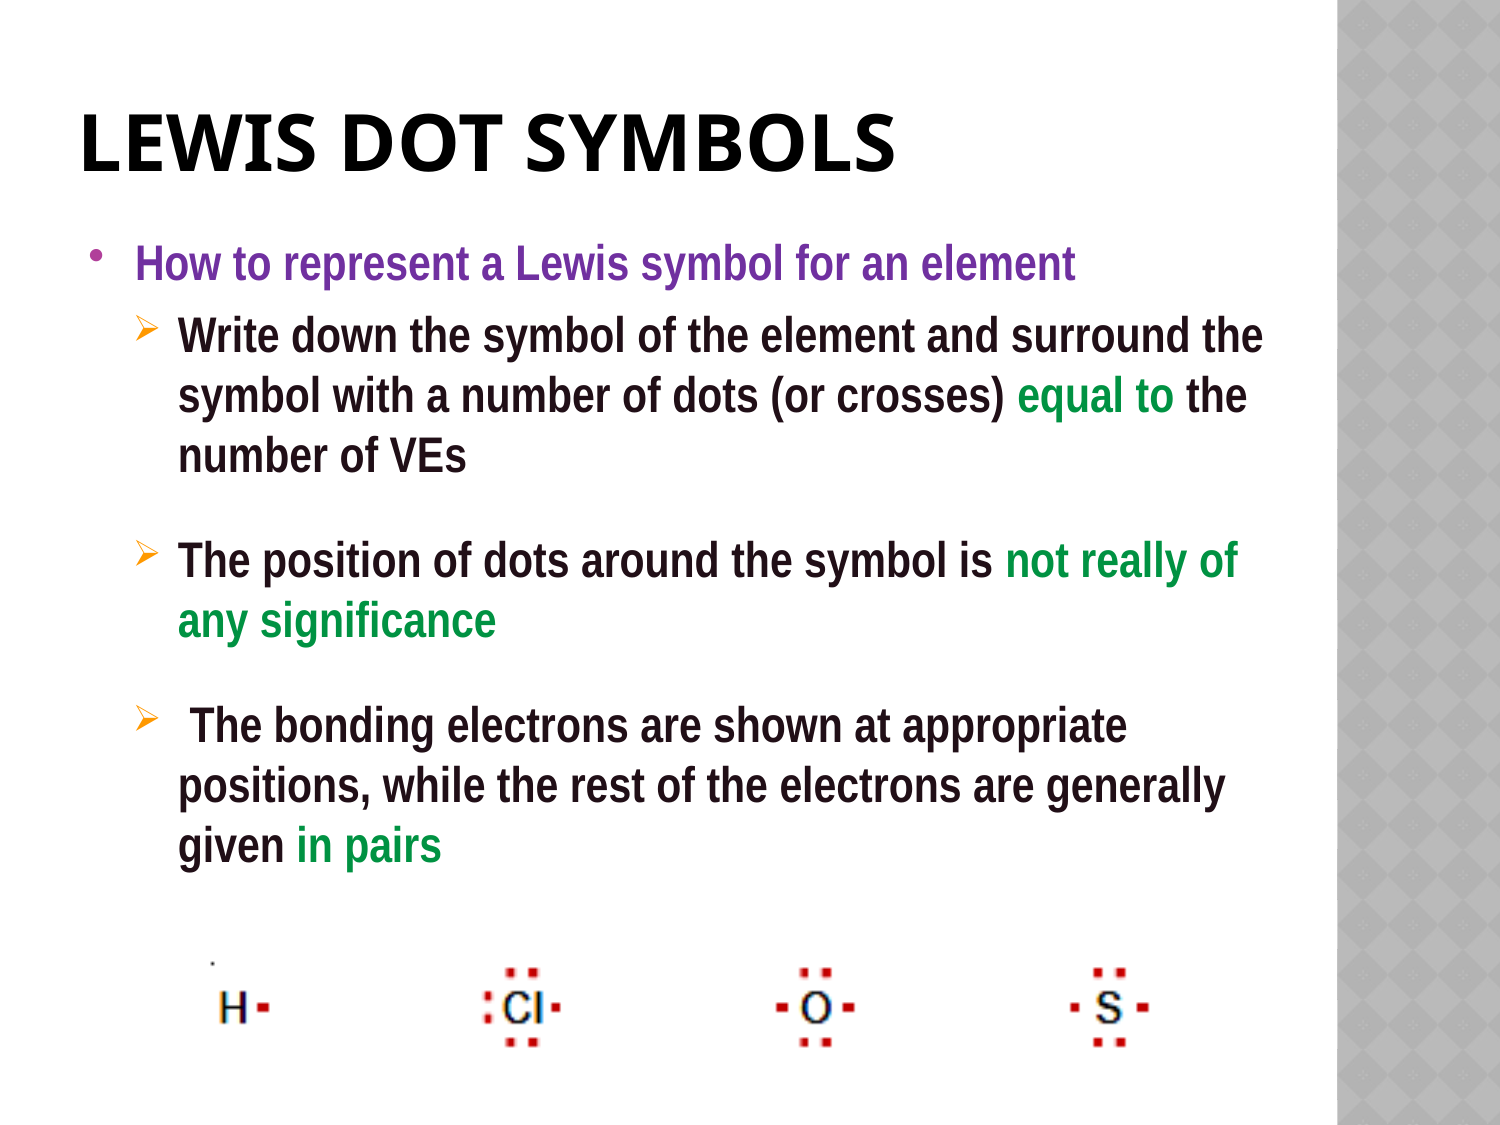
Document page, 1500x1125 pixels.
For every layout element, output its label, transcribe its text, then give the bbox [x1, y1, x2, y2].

picture [140, 960, 1233, 1068]
list How to represent a Lewis symbol for an element Write down the symbol of the element and surround the symbol with a number of dots (or crosses) equal to the number of VEs The position of dots around the symbol is not really of any significance The bonding electrons are shown at appropriate positions, while the rest of the electrons are generally given in pairs [74, 222, 1302, 1125]
title Lewis Dot Symbols [70, 0, 1258, 188]
